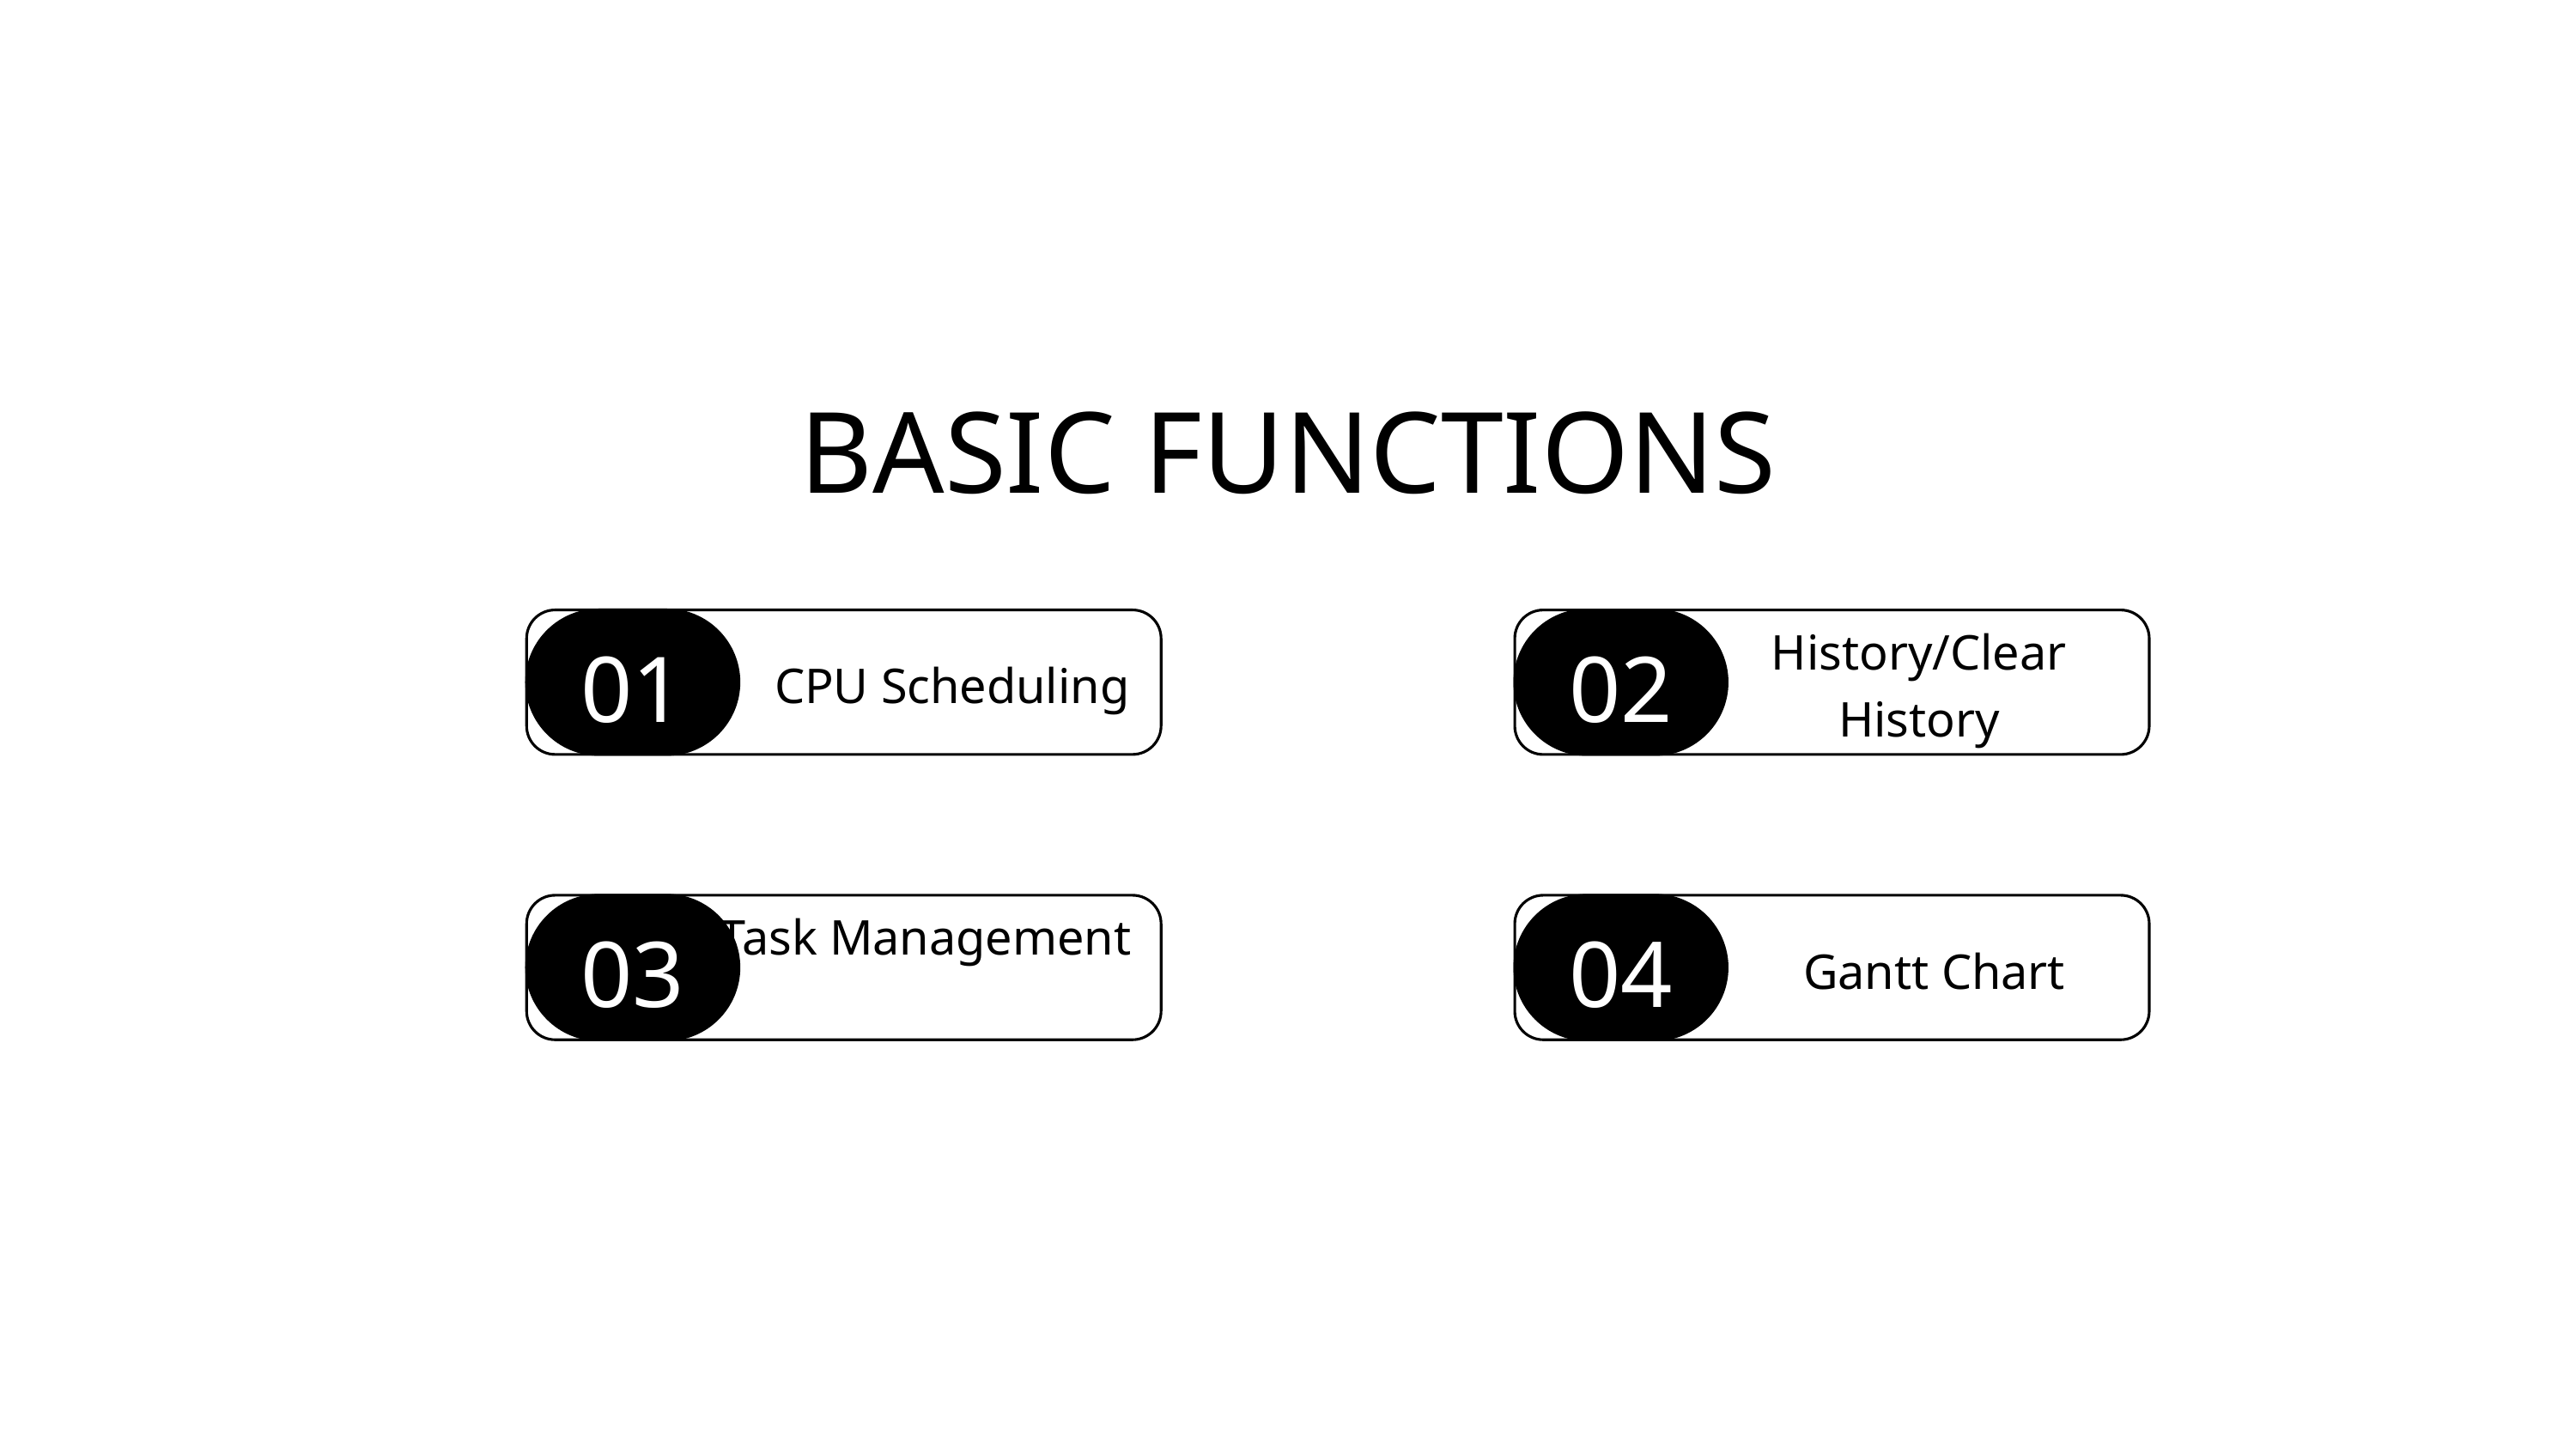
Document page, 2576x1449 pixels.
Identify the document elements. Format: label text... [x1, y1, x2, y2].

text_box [1728, 609, 2150, 755]
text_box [740, 894, 1162, 1040]
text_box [741, 609, 1162, 755]
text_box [1728, 894, 2150, 1040]
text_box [526, 894, 739, 1040]
text_box BASIC FUNCTIONS [373, 358, 2203, 516]
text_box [1514, 609, 1728, 755]
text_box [526, 609, 739, 755]
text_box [1514, 894, 1728, 1040]
